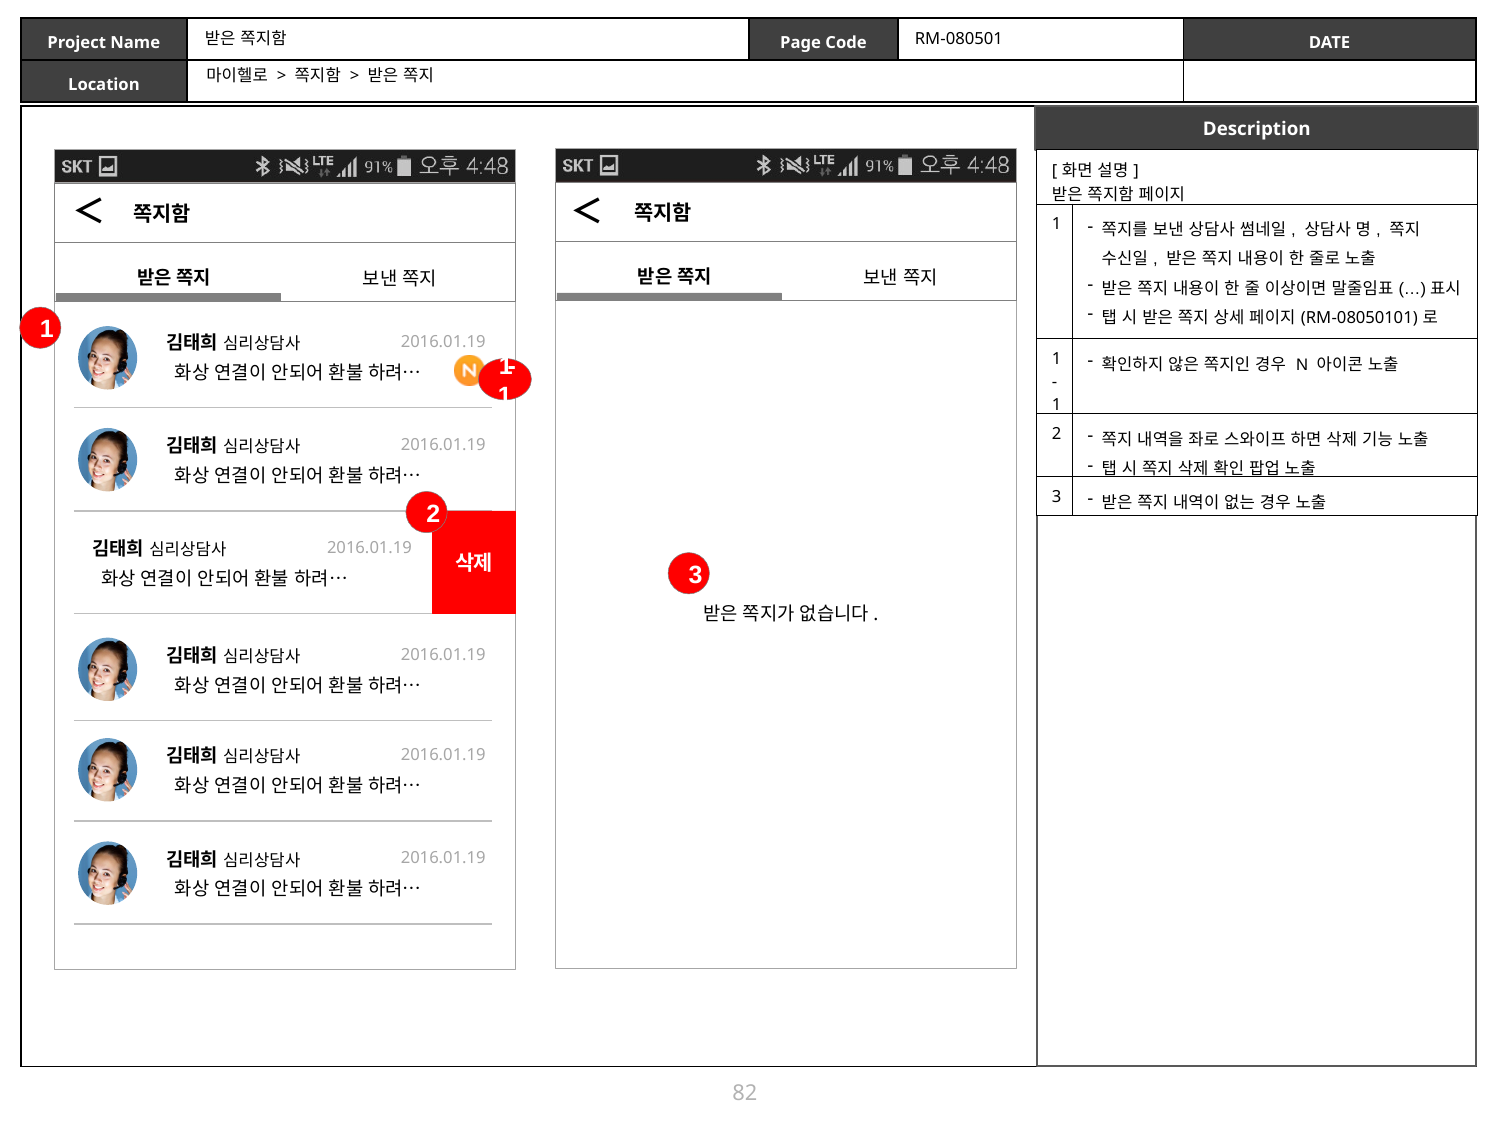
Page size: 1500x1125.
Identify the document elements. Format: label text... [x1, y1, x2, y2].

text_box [554, 147, 1017, 969]
picture [77, 841, 138, 906]
table_header [화면 설명] 받은 쪽지함 페이지 [1037, 150, 1477, 204]
picture [454, 355, 485, 386]
picture [77, 737, 138, 802]
table_cell 2 [1037, 414, 1072, 476]
table_cell 1-1 [1037, 339, 1072, 413]
slide_number 82 [569, 1063, 920, 1124]
table_cell 1 [1037, 205, 1072, 338]
text_box 1-1 [521, 360, 534, 398]
picture [77, 427, 138, 492]
table_cell 쪽지를 보낸 상담사 썸네일, 상담사 명, 쪽지 수신일, 받은 쪽지 내용이 한 줄로 노출 받은 쪽지 내용이 한 줄 이상이면 말줄임표(…)표시 탭 시 받은 쪽지 상세 페이지(RM-08050101)로 이동 [1073, 205, 1477, 338]
text_box 받은 쪽지함 [189, 20, 302, 55]
table_cell 쪽지 내역을 좌로 스와이프 하면 삭제 기능 노출 탭 시 쪽지 삭제 확인 팝업 노출 [1073, 414, 1477, 476]
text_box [53, 148, 516, 970]
table_cell 3 [1037, 477, 1072, 515]
picture [77, 637, 138, 702]
table_cell 받은 쪽지 내역이 없는 경우 노출 [1073, 477, 1477, 515]
text_box 1 [17, 304, 48, 351]
table_cell 확인하지 않은 쪽지인 경우 N 아이콘 노출 [1073, 339, 1477, 413]
text_box RM-080501 [899, 20, 1018, 55]
text_box 마이헬로 > 쪽지함 > 받은 쪽지 [191, 57, 450, 93]
picture [77, 325, 138, 390]
